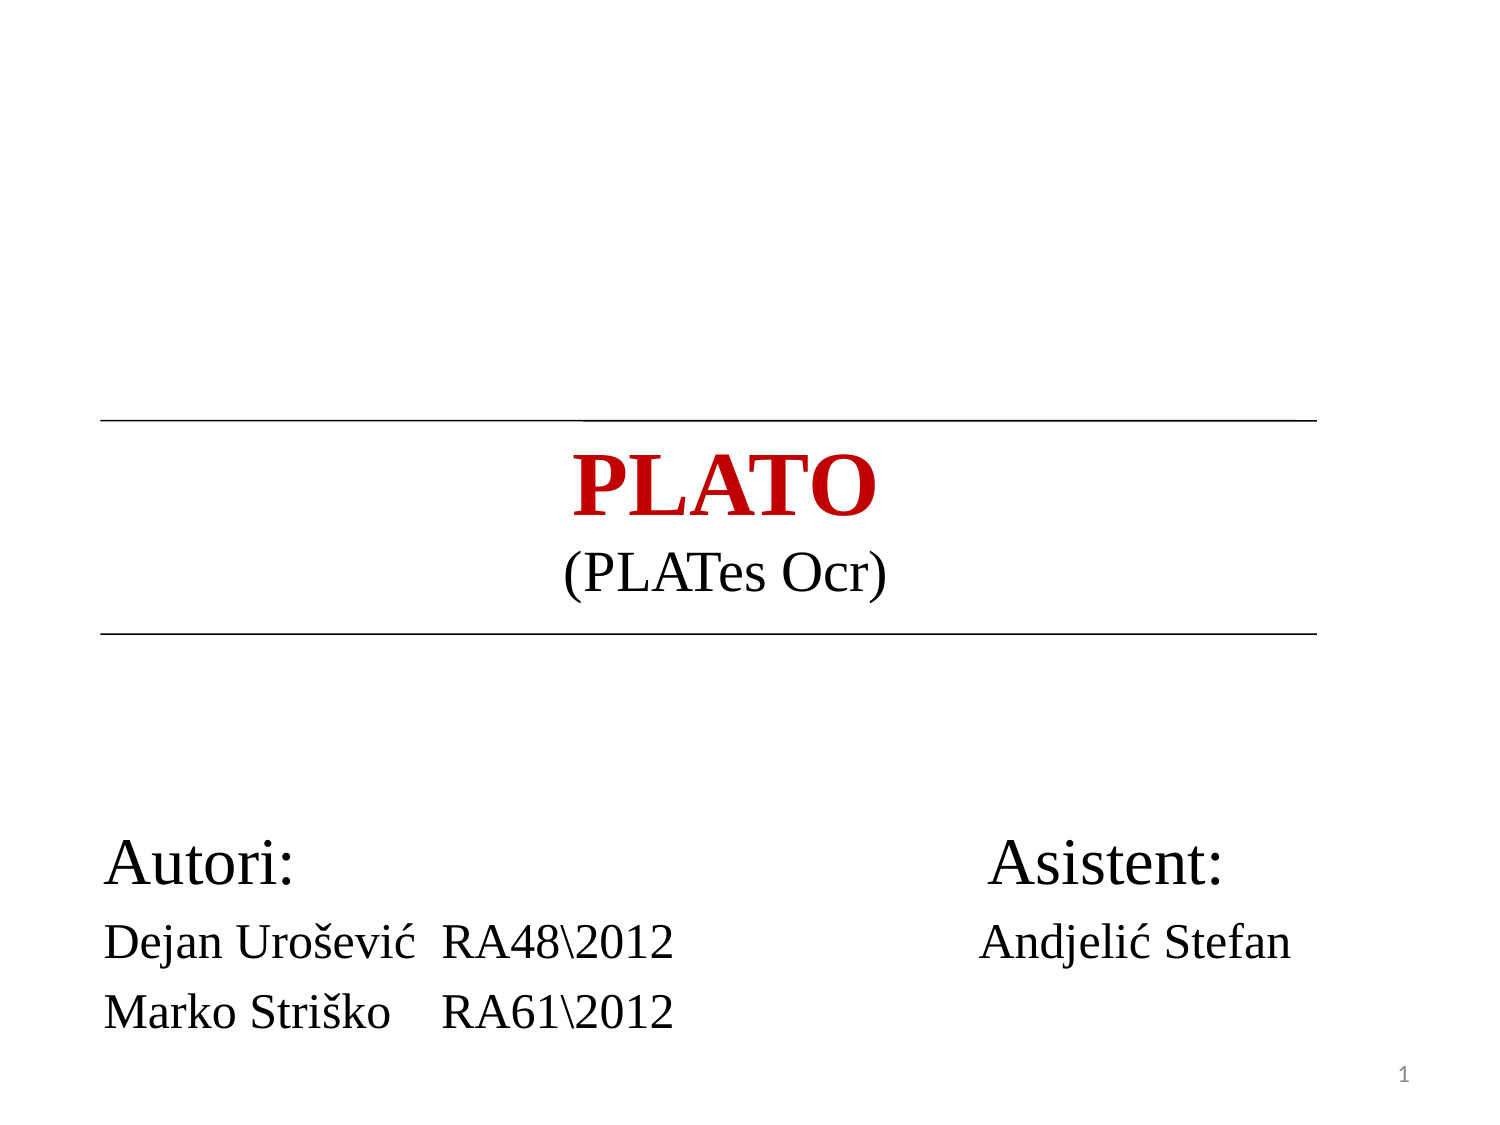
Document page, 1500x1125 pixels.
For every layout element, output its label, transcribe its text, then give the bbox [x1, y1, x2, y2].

title PLATO (PLATes Ocr) [88, 392, 1364, 635]
subtitle Autori: Asistent: Dejan Urošević RA48\2012 Andjelić Stefan Marko Striško RA61\2012 [88, 810, 1329, 1098]
slide_number 1 [1074, 1042, 1425, 1103]
